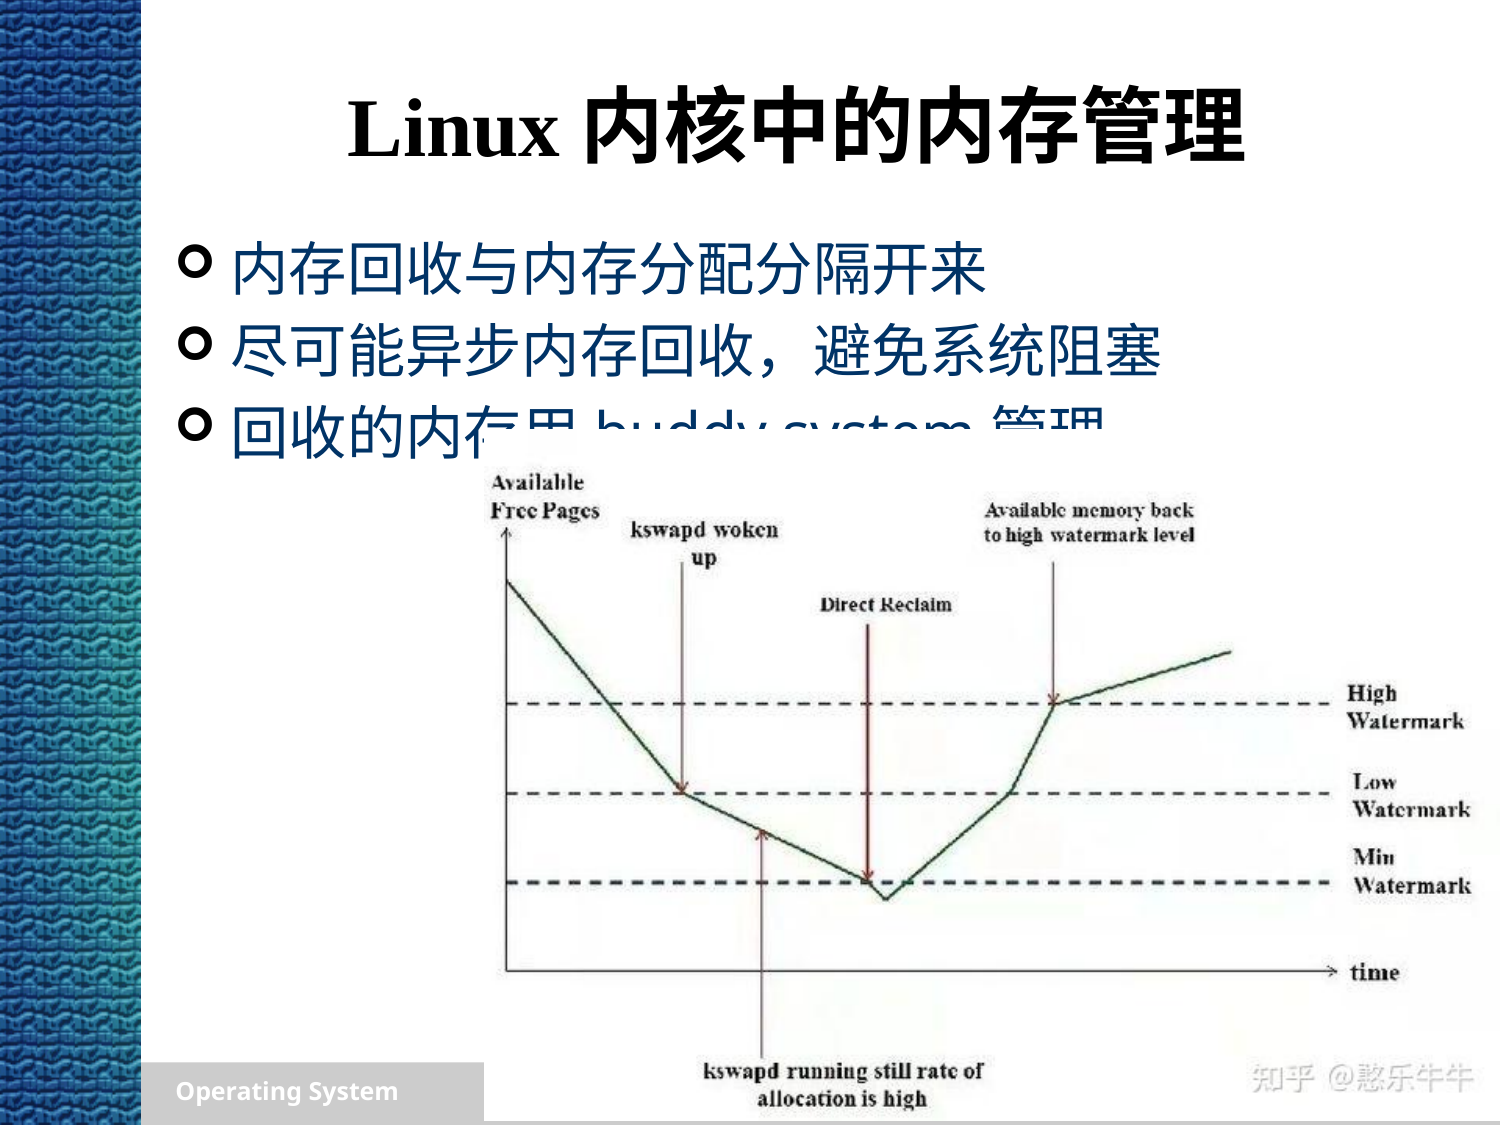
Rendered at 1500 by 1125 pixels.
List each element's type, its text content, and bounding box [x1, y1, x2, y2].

picture [484, 429, 1500, 1121]
list 内存回收与内存分配分隔开来 尽可能异步内存回收，避免系统阻塞 回收的内存用buddy system管理 [159, 224, 1483, 1047]
picture [0, 0, 141, 1125]
slide_number Operating System [160, 1067, 478, 1118]
title Linux内核中的内存管理 [159, 50, 1436, 197]
